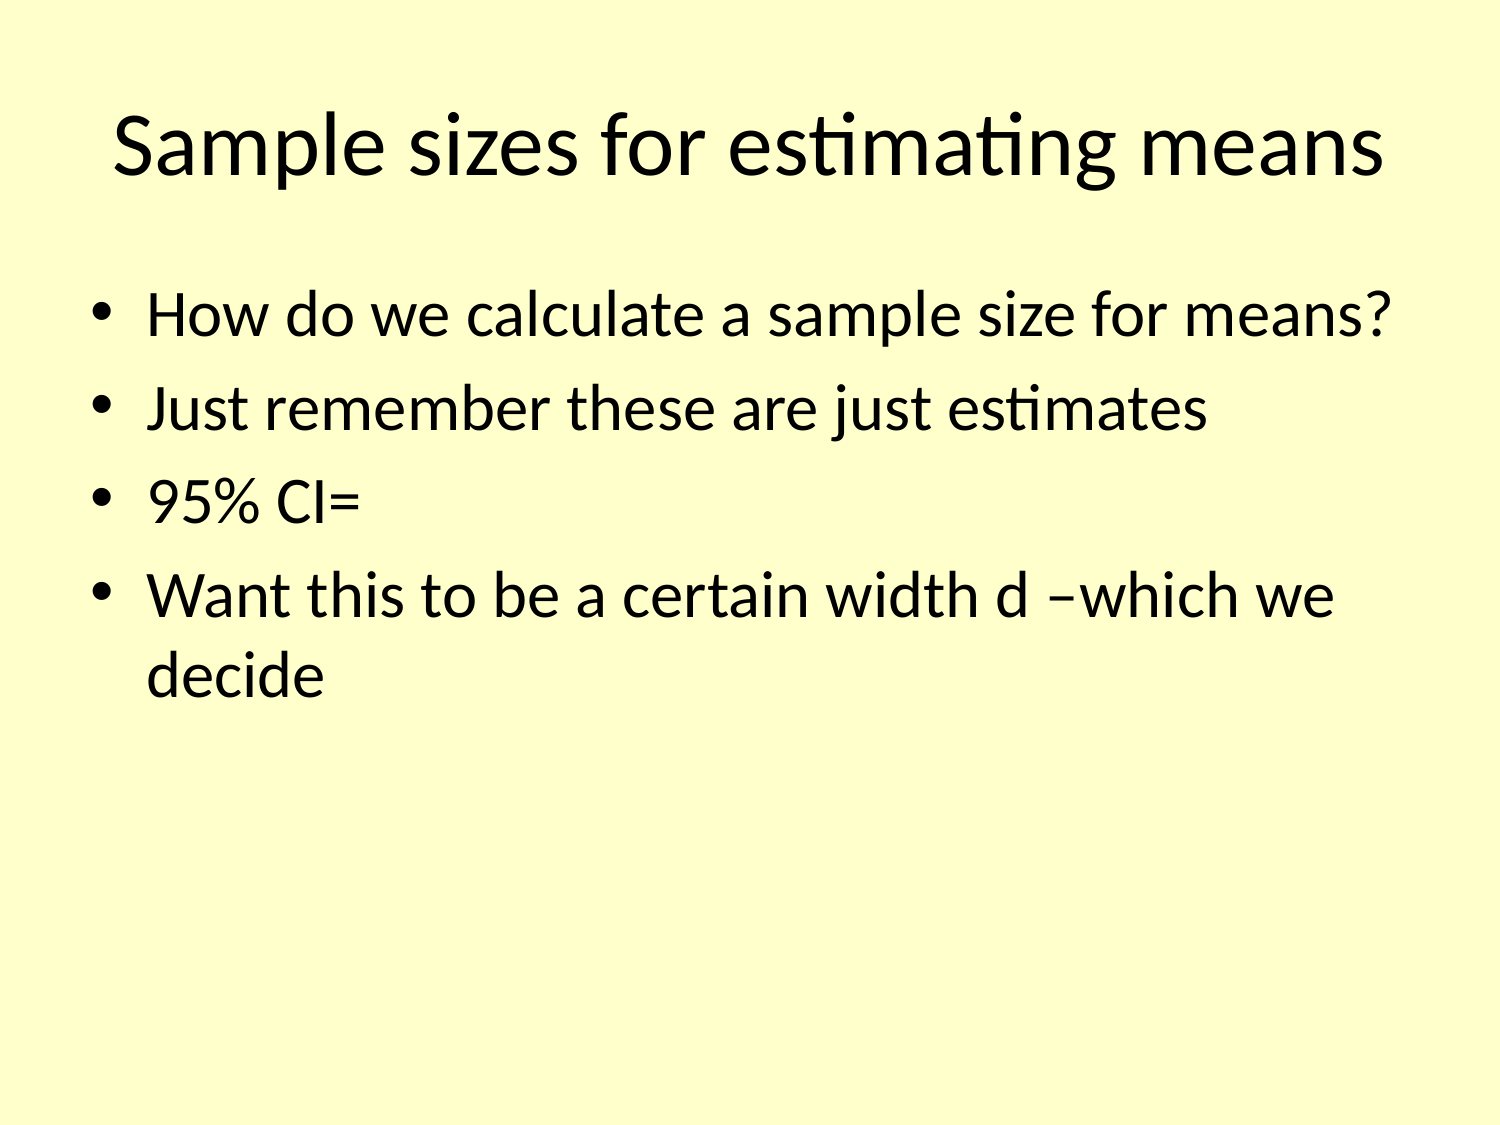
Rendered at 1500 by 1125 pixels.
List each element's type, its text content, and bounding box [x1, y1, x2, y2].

title Sample sizes for estimating means [75, 45, 1425, 233]
